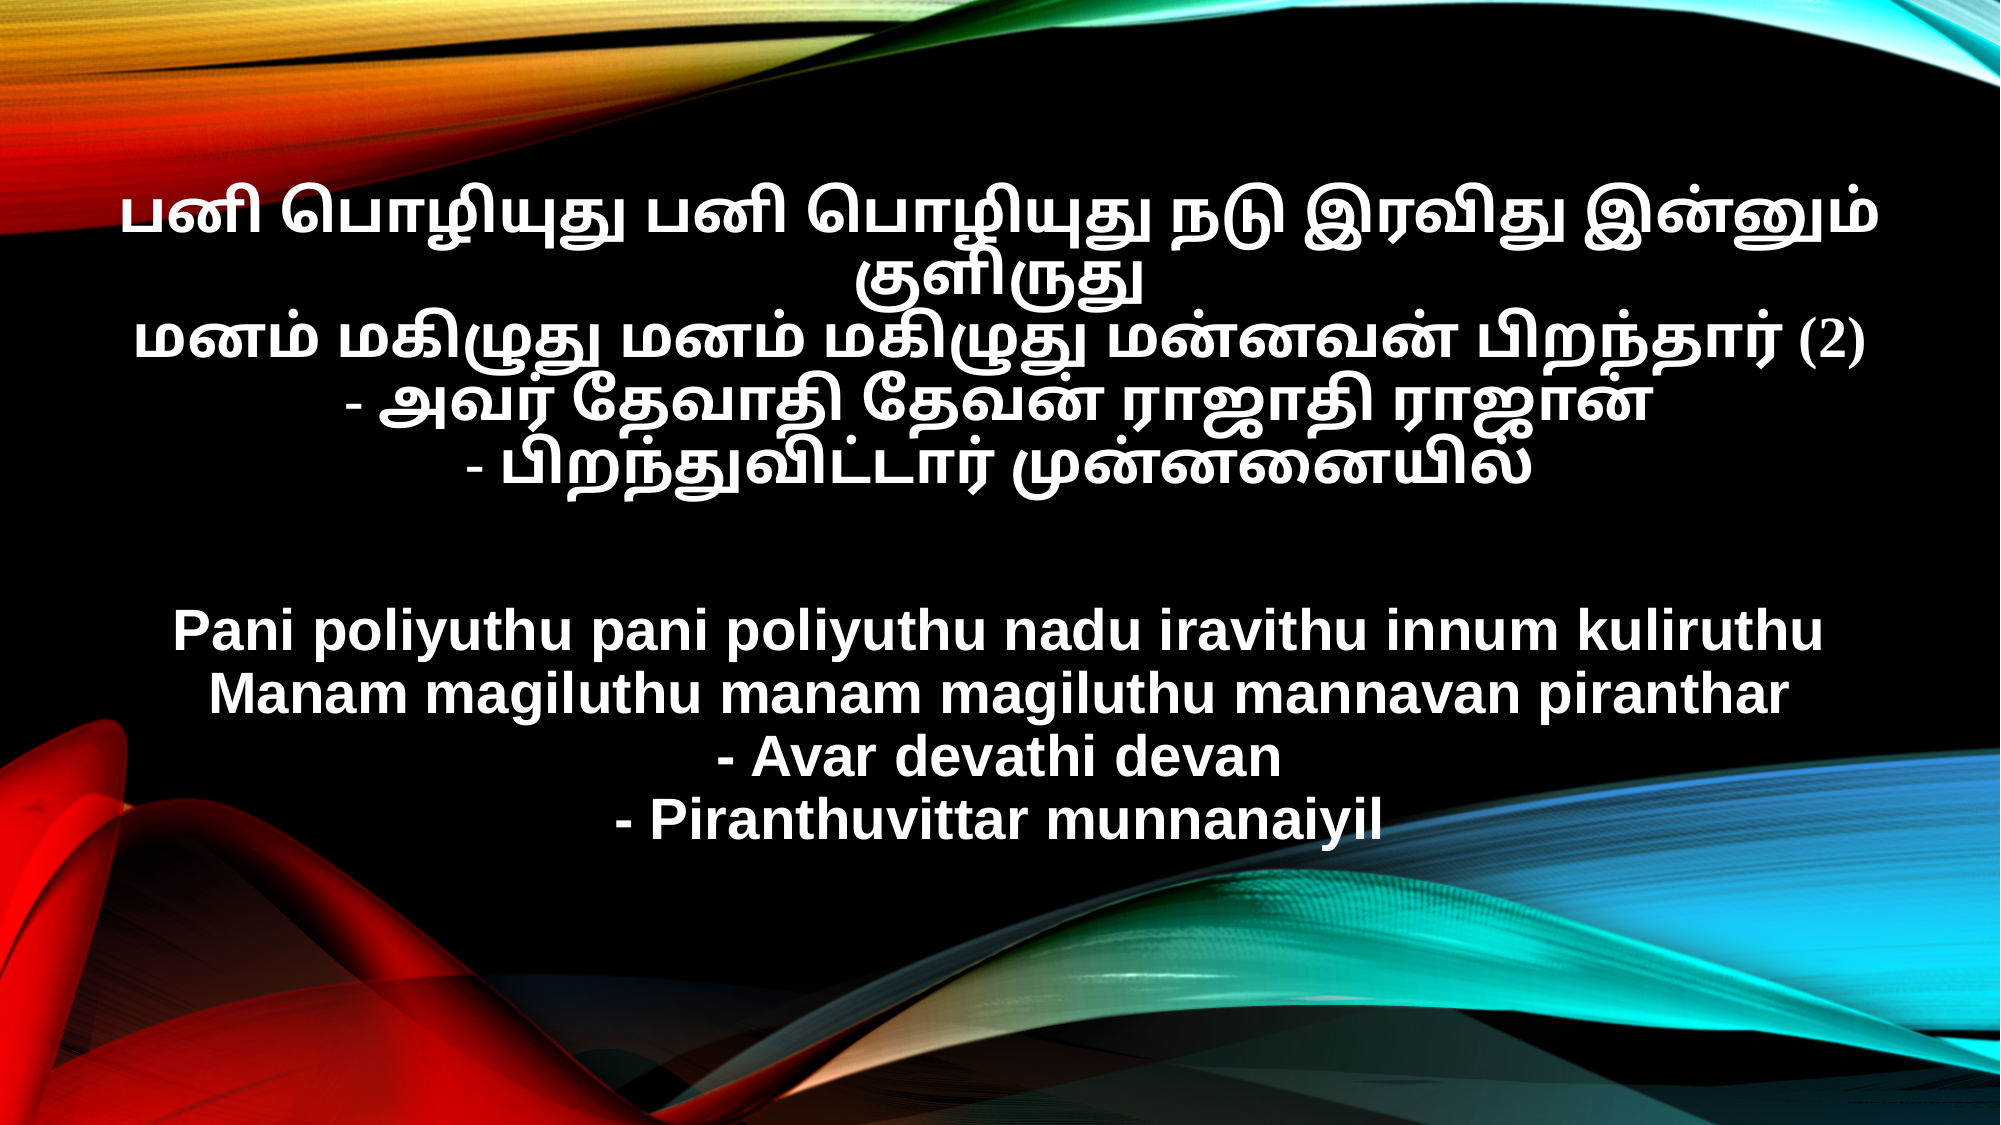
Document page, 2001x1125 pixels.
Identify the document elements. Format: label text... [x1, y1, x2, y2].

subtitle பனி பொழியுது பனி பொழியுது நடு இரவிது இன்னும் குளிருது மனம் மகிழுது மனம் மகிழுது மன்னவன் பிறந்தார் (2) - அவர் தேவாதி தேவன் ராஜாதி ராஜான் - பிறந்துவிட்டார் முன்னனையில் Pani poliyuthu pani poliyuthu nadu iravithu innum kuliruthu Manam magiluthu manam magiluthu mannavan piranthar - Avar devathi devan - Piranthuvittar munnanaiyil [0, 0, 2000, 1125]
